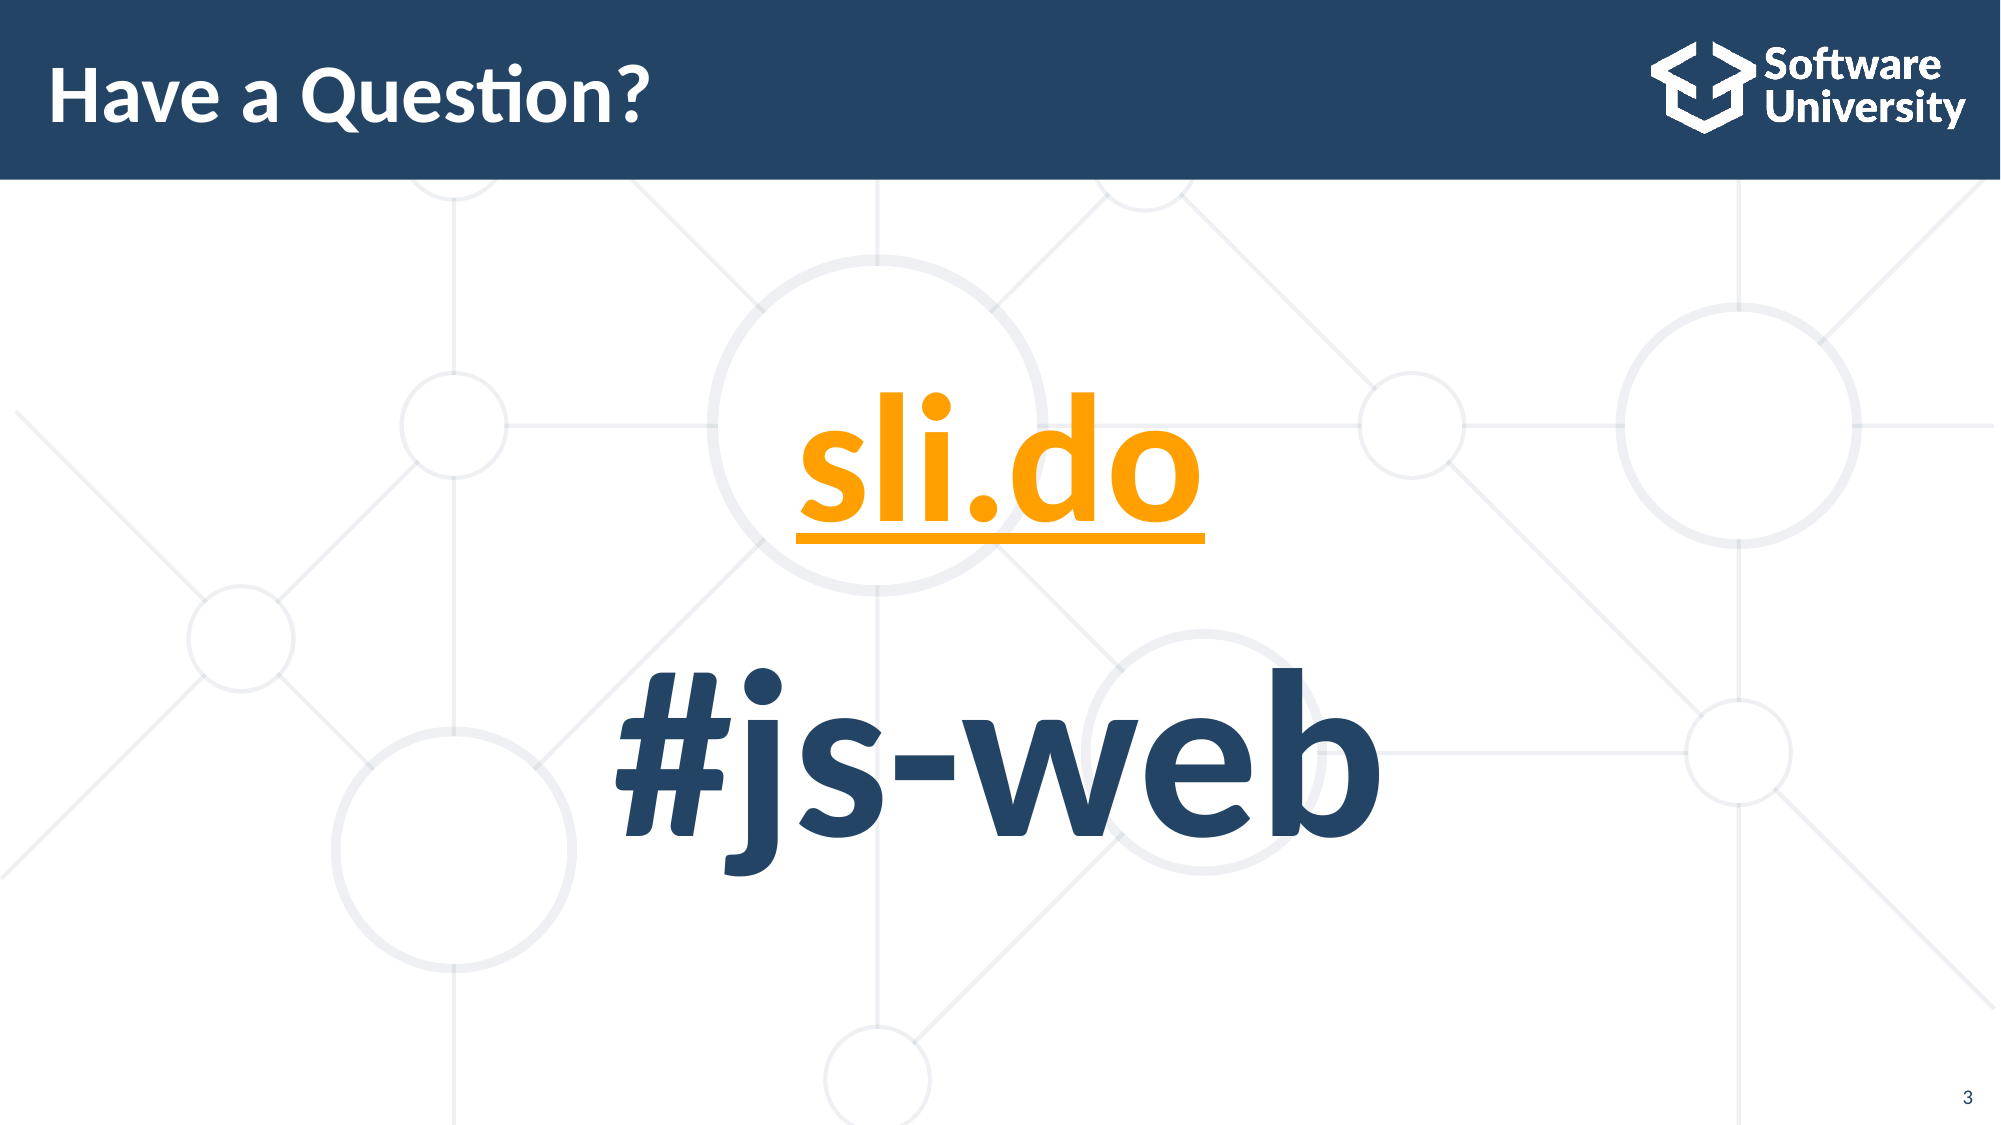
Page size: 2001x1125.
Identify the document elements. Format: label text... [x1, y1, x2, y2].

list sli.do #js-web [31, 196, 1970, 932]
picture [1651, 41, 1966, 134]
title Have a Question? [31, 16, 1625, 162]
slide_number 3 [1927, 1067, 1989, 1117]
